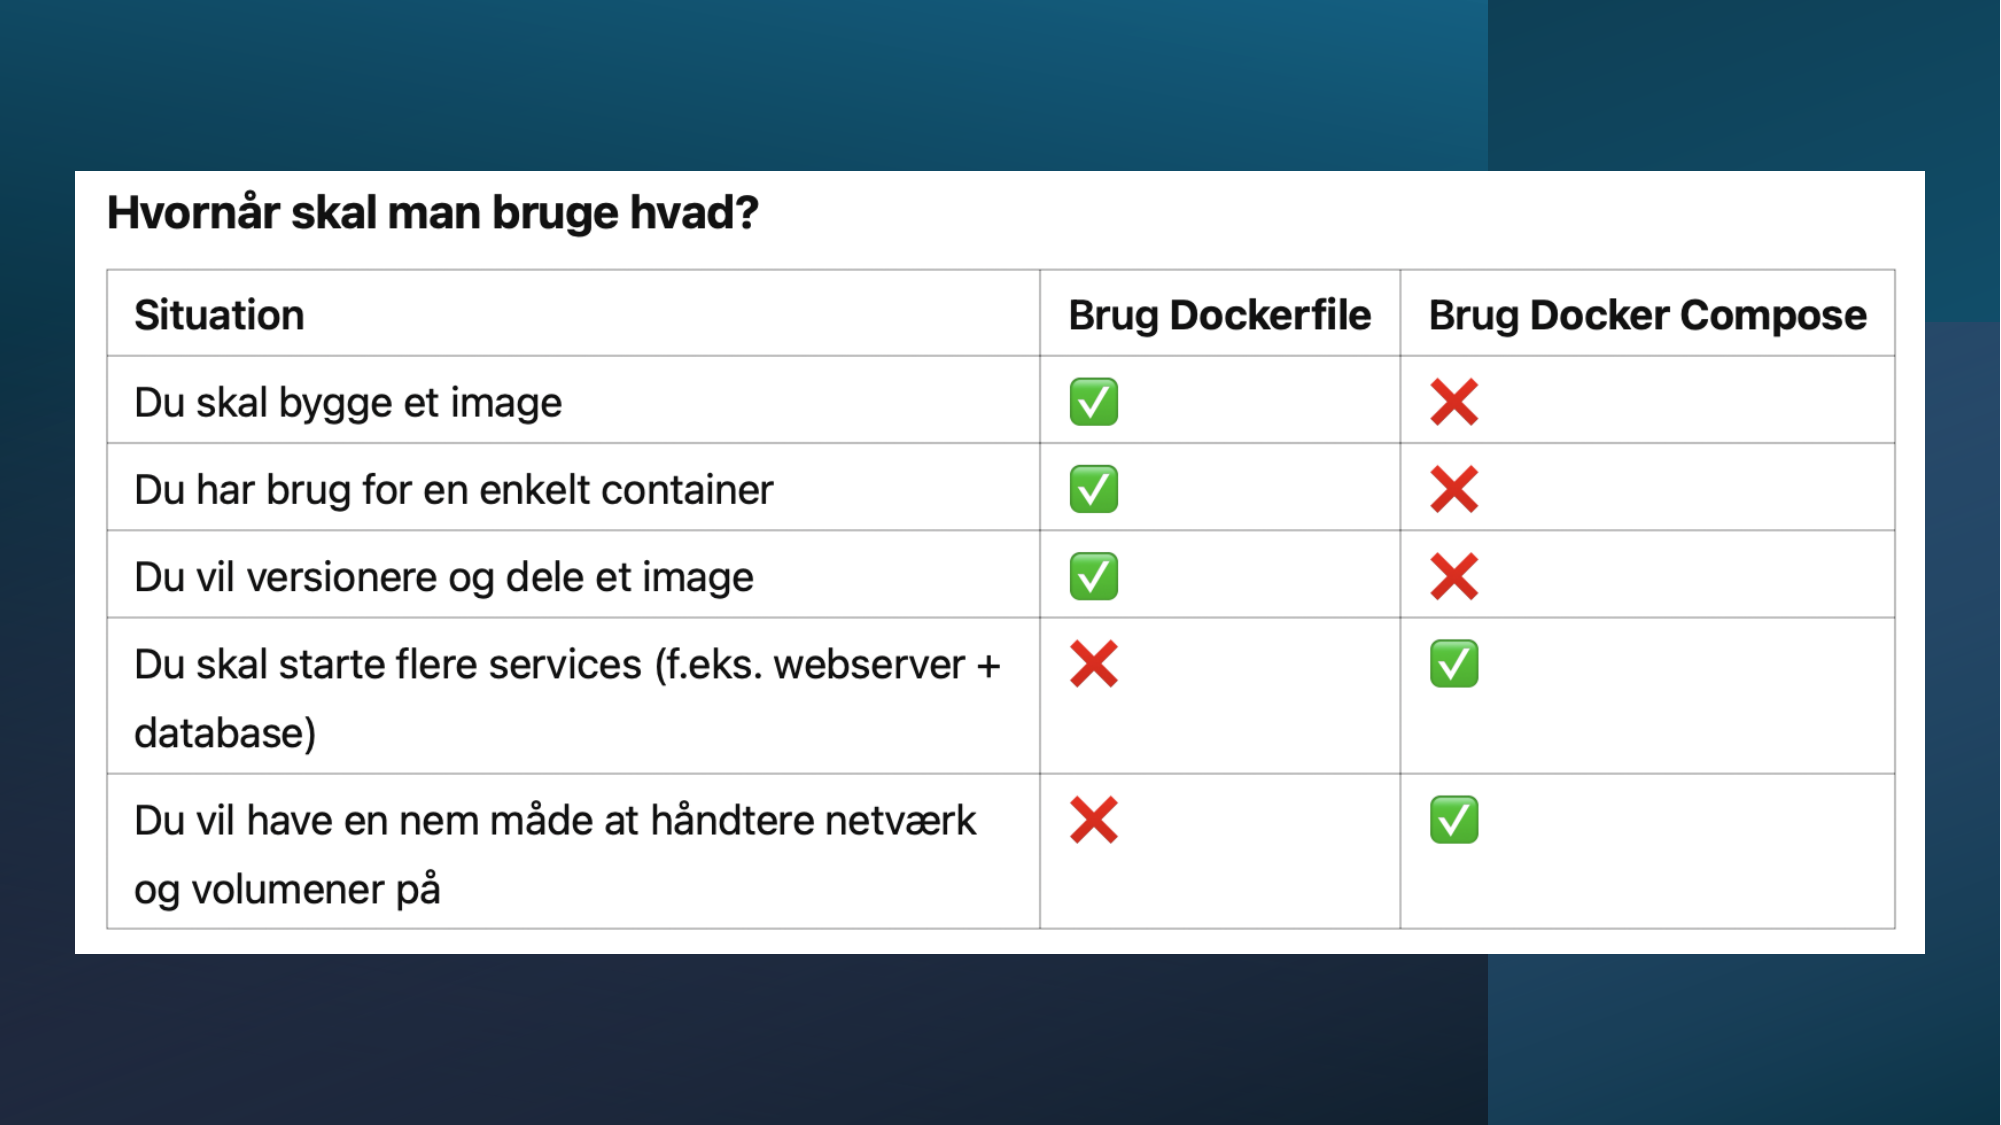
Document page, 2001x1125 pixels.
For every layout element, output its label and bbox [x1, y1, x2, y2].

text_box [0, 321, 2000, 1125]
picture [74, 171, 1926, 954]
text_box [1489, 0, 2000, 321]
text_box [0, 0, 1489, 321]
